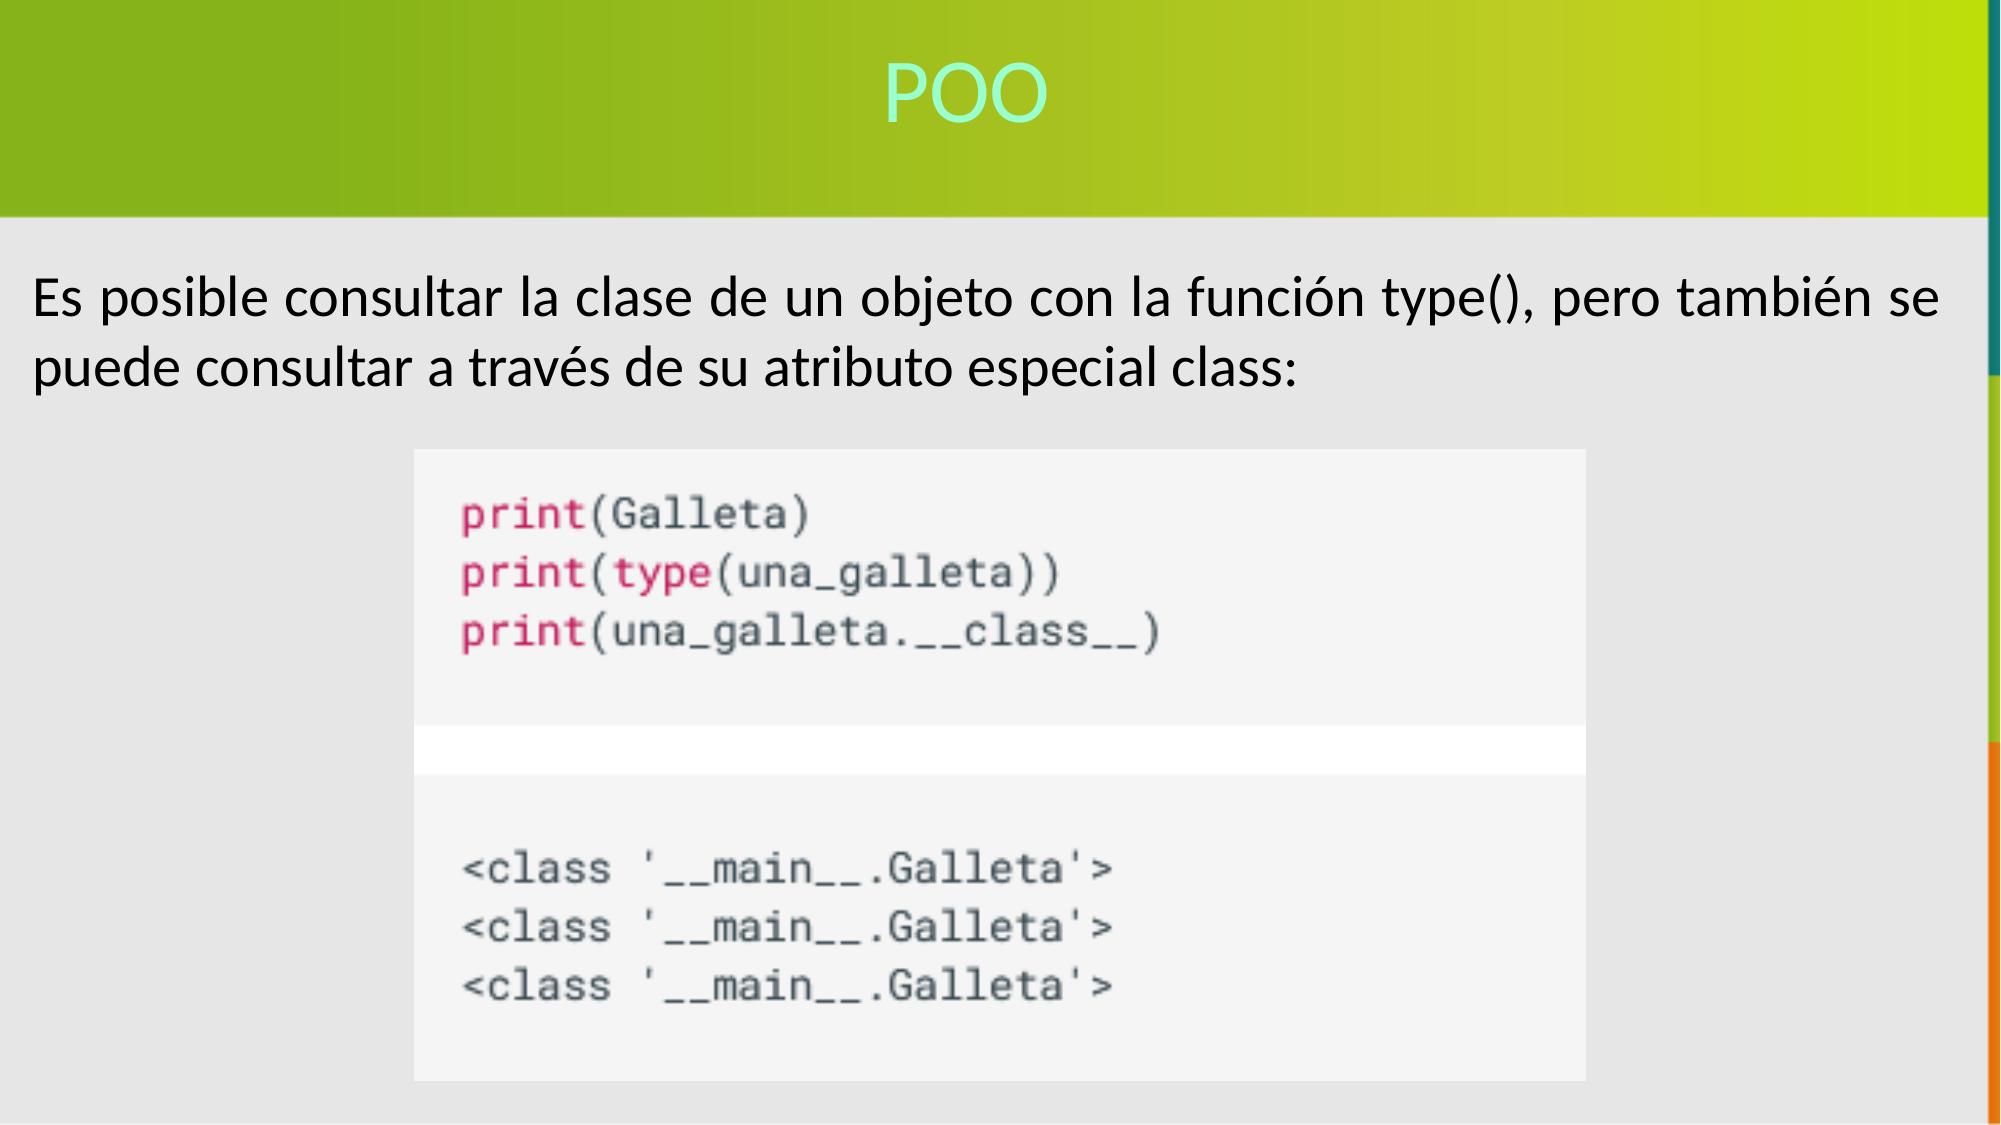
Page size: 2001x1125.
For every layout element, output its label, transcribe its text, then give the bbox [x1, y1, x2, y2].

text_box Es posible consultar la clase de un objeto con la función type(), pero también se puede consultar a través de su atributo especial class: [17, 250, 1958, 406]
text_box POO [147, 65, 1752, 147]
picture [0, 0, 2001, 1125]
